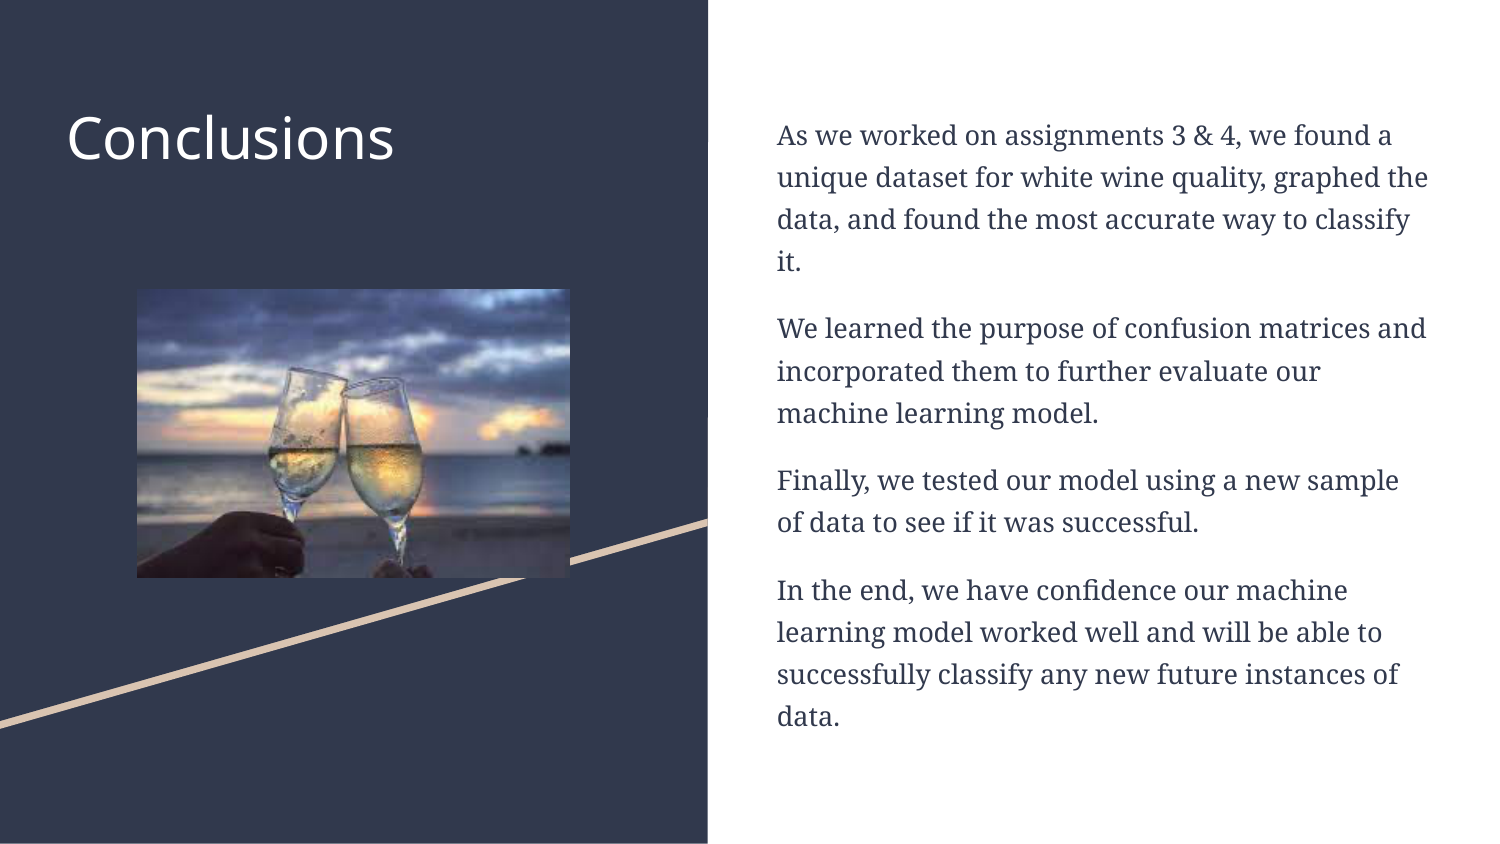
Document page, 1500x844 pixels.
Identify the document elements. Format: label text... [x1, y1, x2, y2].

list As we worked on assignments 3 & 4, we found a unique dataset for white wine quality, graphed the data, and found the most accurate way to classify it. We learned the purpose of confusion matrices and incorporated them to further evaluate our machine learning model. Finally, we tested our model using a new sample of data to see if it was successful. In the end, we have confidence our machine learning model worked well and will be able to successfully classify any new future instances of data. [761, 95, 1446, 769]
title Conclusions [51, 82, 660, 494]
picture [136, 288, 571, 578]
